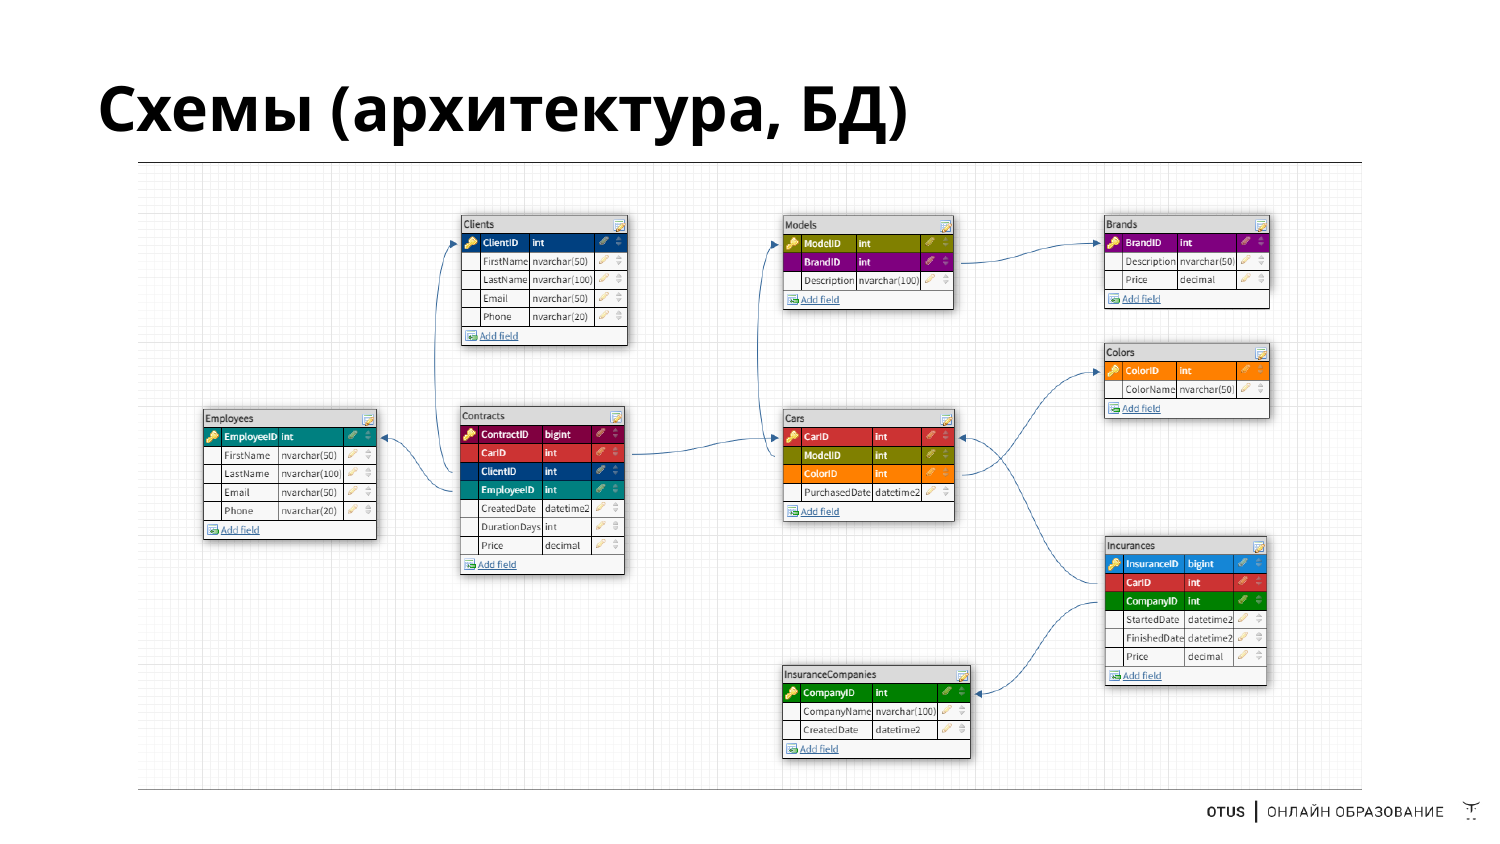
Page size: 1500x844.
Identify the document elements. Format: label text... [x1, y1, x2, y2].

picture [0, 0, 1500, 844]
title Схемы (архитектура, БД) [82, 54, 1480, 234]
